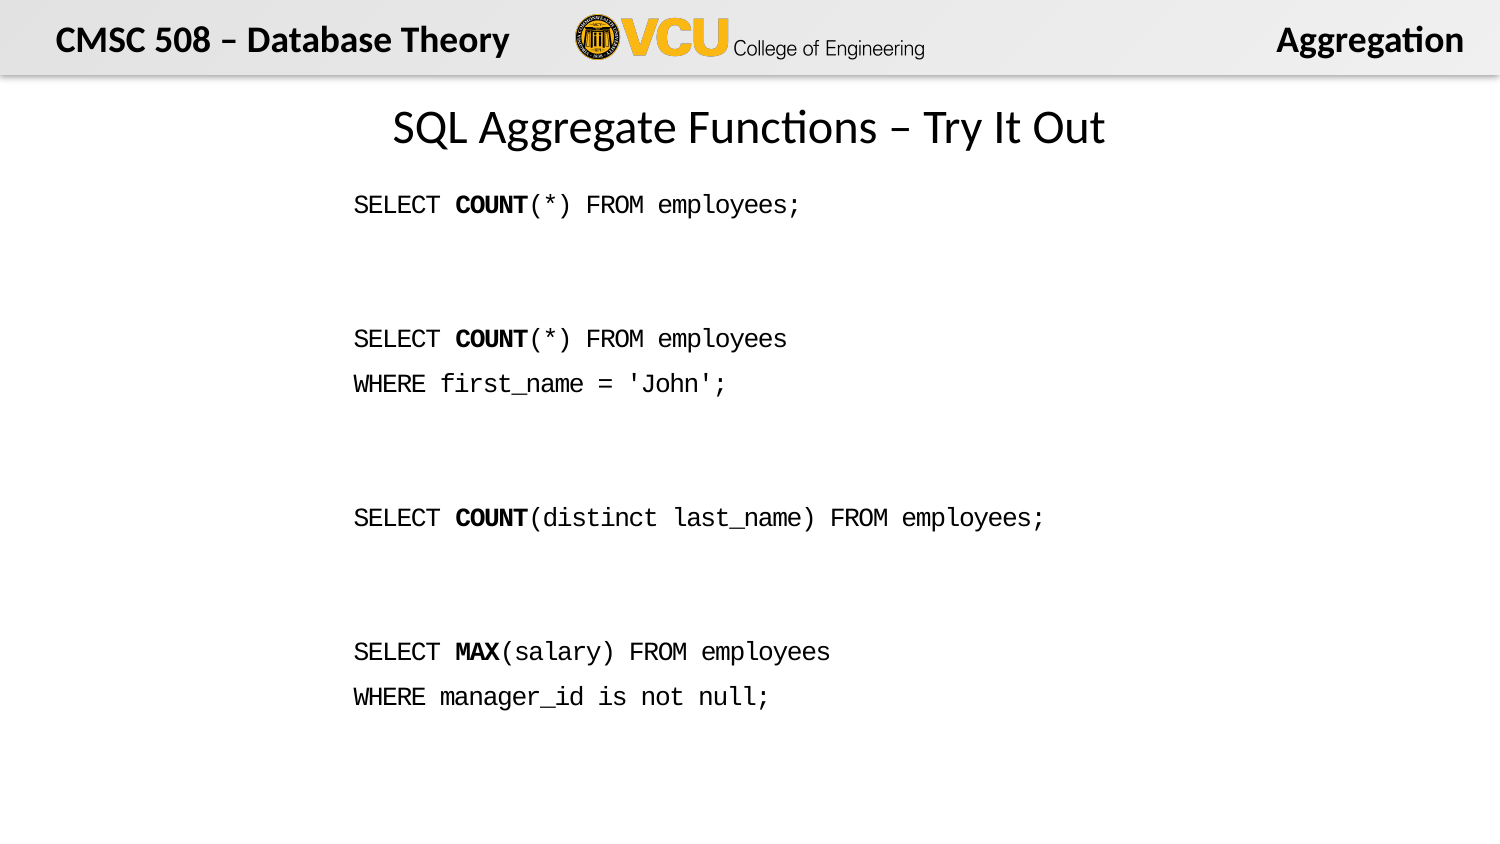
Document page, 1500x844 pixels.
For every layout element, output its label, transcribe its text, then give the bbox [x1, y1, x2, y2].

title SQL Aggregate Functions – Try It Out [0, 75, 1500, 169]
picture [575, 14, 924, 60]
text_box SELECT COUNT(*) FROM employees; SELECT COUNT(*) FROM employees WHERE first_name = 'John'; SELECT COUNT(distinct last_name) FROM employees; SELECT MAX(salary) FROM employees WHERE manager_id is not null; [313, 187, 1146, 756]
